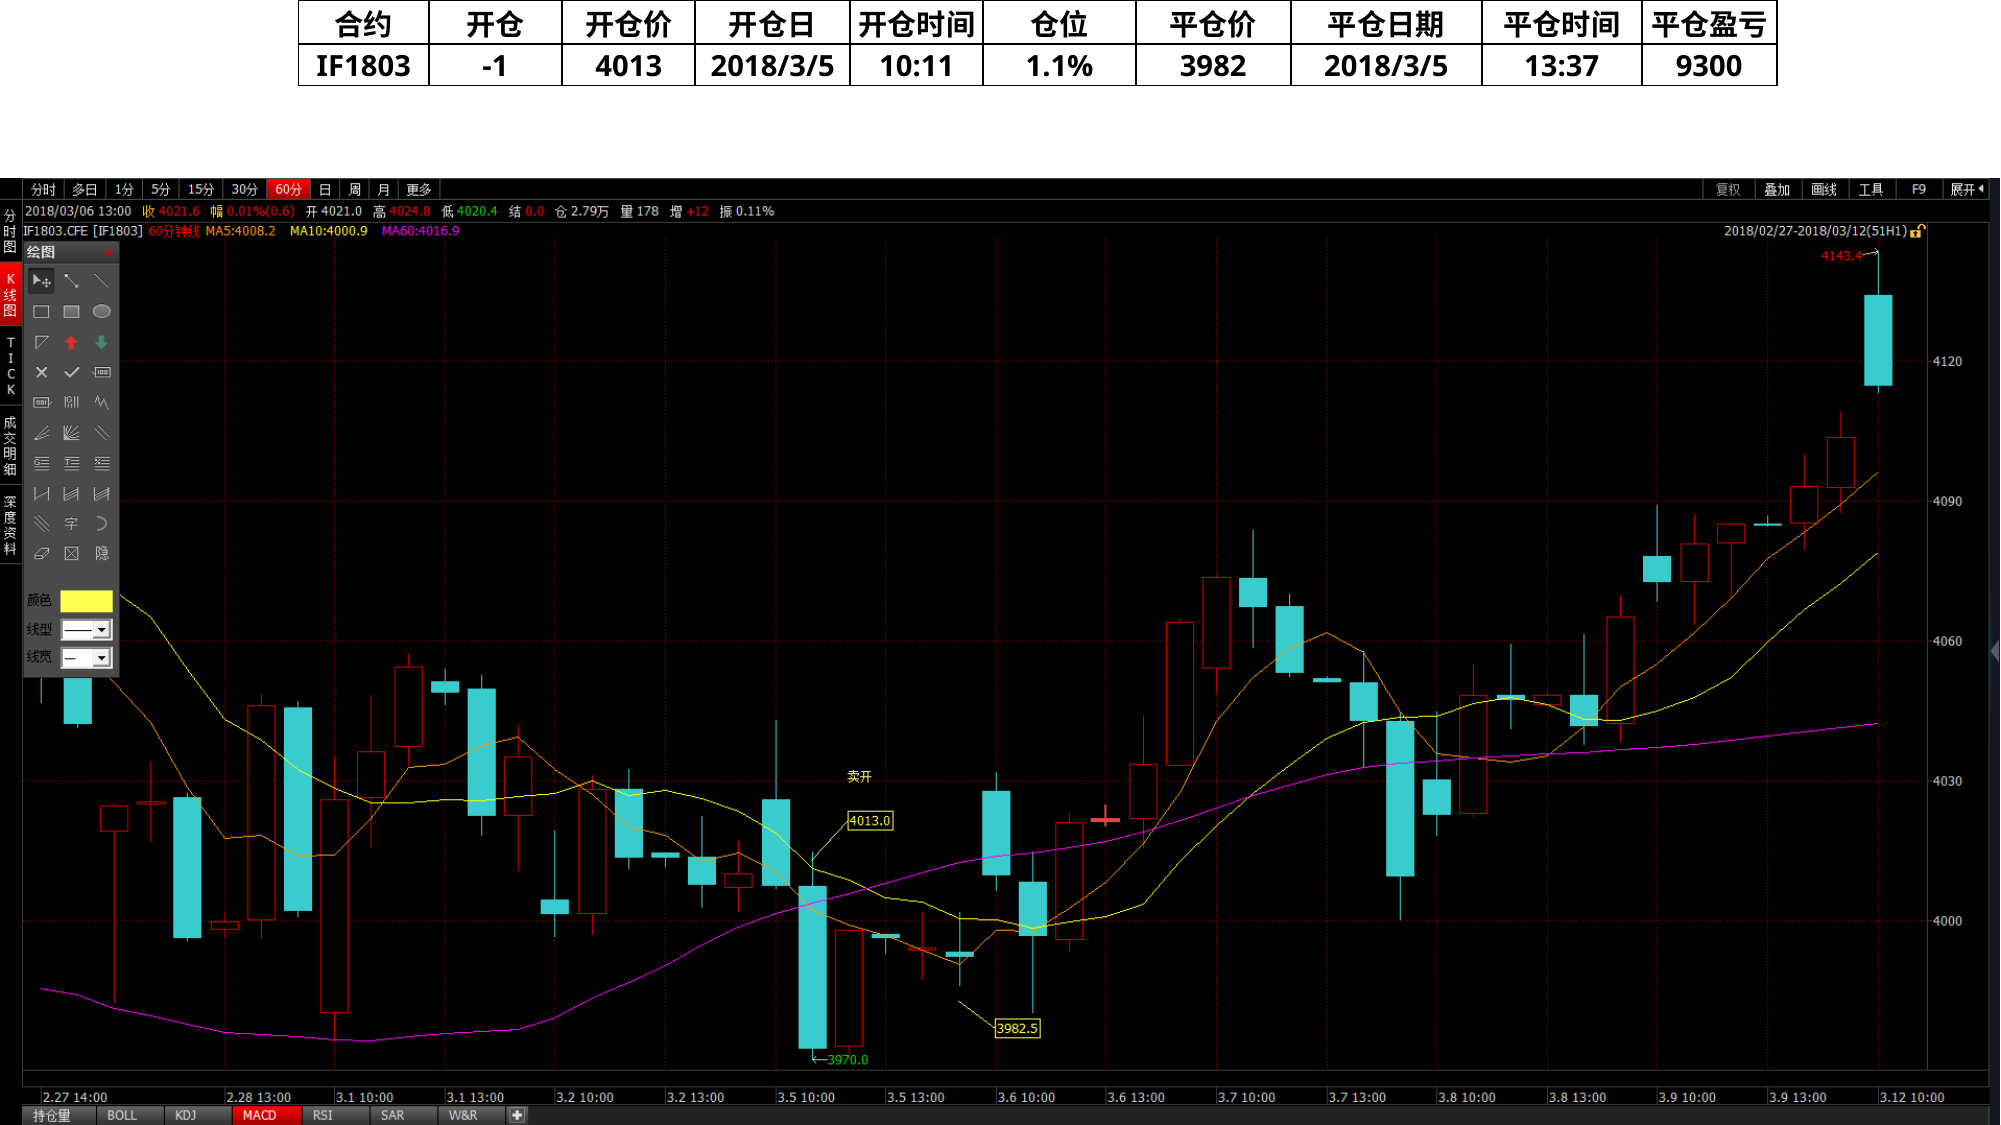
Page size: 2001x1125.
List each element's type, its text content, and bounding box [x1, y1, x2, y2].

table_header 仓位 [984, 1, 1135, 43]
table_header 开仓日 [696, 1, 849, 43]
table_header 平仓盈亏 [1643, 1, 1776, 43]
table_header 平仓时间 [1483, 1, 1641, 43]
table_header 平仓日期 [1292, 1, 1481, 43]
table_cell 2018/3/5 [1292, 45, 1481, 85]
table_cell 1.1% [984, 45, 1135, 85]
table_cell 13:37 [1483, 45, 1641, 85]
table_cell 4013 [563, 45, 694, 85]
table_header 合约 [299, 1, 428, 43]
table_cell IF1803 [299, 45, 428, 85]
table_header 开仓价 [563, 1, 694, 43]
table_cell -1 [430, 45, 561, 85]
table_cell 10:11 [851, 45, 982, 85]
table_cell 9300 [1643, 45, 1776, 85]
table_header 开仓 [430, 1, 561, 43]
picture [0, 178, 2000, 1125]
table_header 平仓价 [1137, 1, 1290, 43]
table_cell 3982 [1137, 45, 1290, 85]
table_cell 2018/3/5 [696, 45, 849, 85]
table_header 开仓时间 [851, 1, 982, 43]
